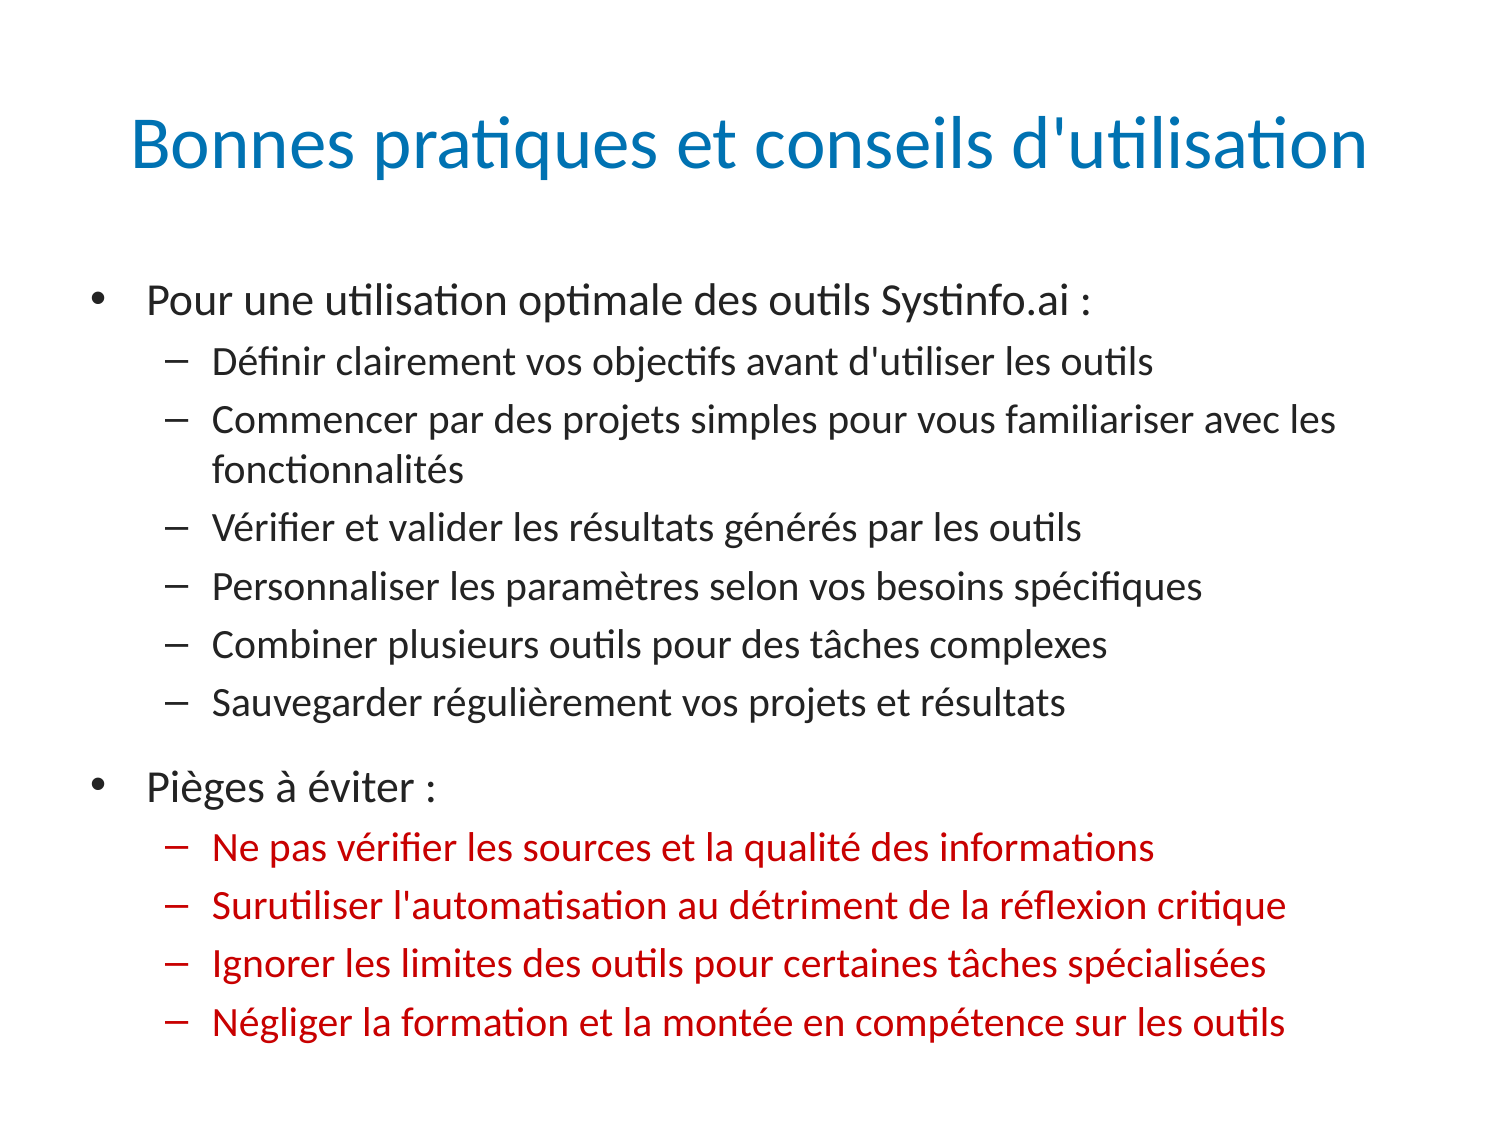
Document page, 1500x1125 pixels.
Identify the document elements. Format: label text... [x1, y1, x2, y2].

list Pour une utilisation optimale des outils Systinfo.ai : Définir clairement vos objectifs avant d'utiliser les outils Commencer par des projets simples pour vous familiariser avec les fonctionnalités Vérifier et valider les résultats générés par les outils Personnaliser les paramètres selon vos besoins spécifiques Combiner plusieurs outils pour des tâches complexes Sauvegarder régulièrement vos projets et résultats Pièges à éviter : Ne pas vérifier les sources et la qualité des informations Surutiliser l'automatisation au détriment de la réflexion critique Ignorer les limites des outils pour certaines tâches spécialisées Négliger la formation et la montée en compétence sur les outils [75, 262, 1425, 1005]
title Bonnes pratiques et conseils d'utilisation [75, 45, 1425, 233]
